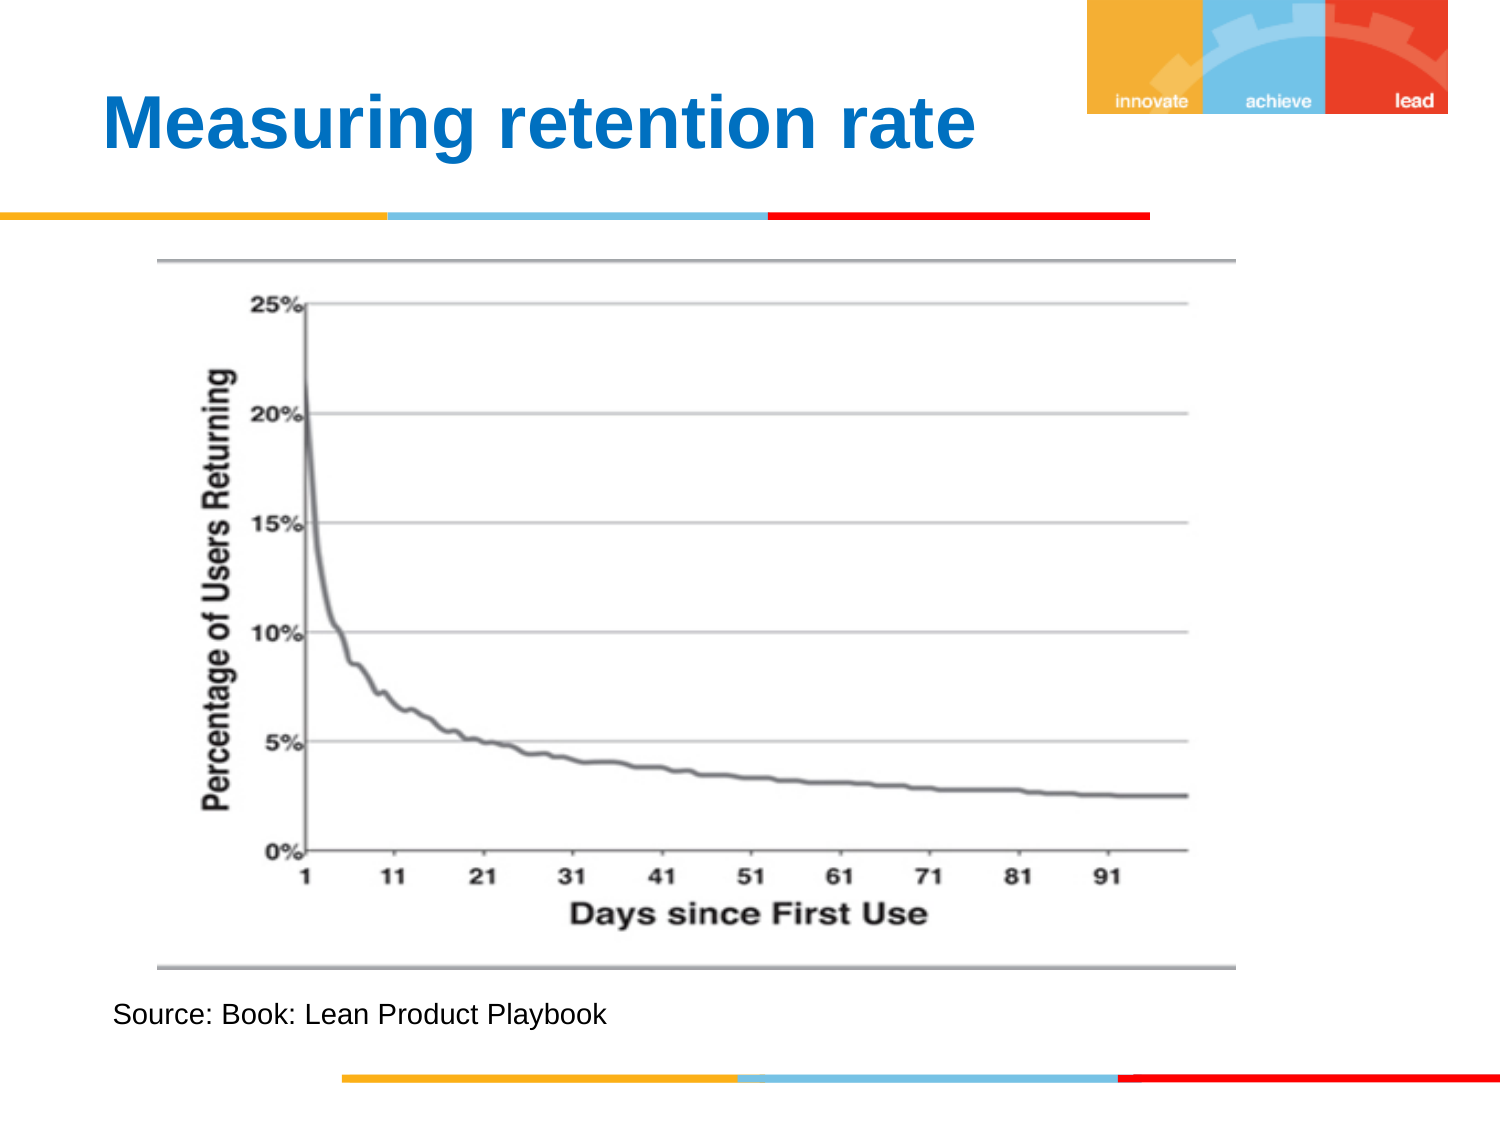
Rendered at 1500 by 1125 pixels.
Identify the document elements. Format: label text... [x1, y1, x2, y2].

picture [1087, 0, 1448, 114]
picture [156, 259, 1236, 970]
text_box Source: Book: Lean Product Playbook [97, 987, 625, 1038]
list Measuring retention rate [50, 24, 1088, 213]
